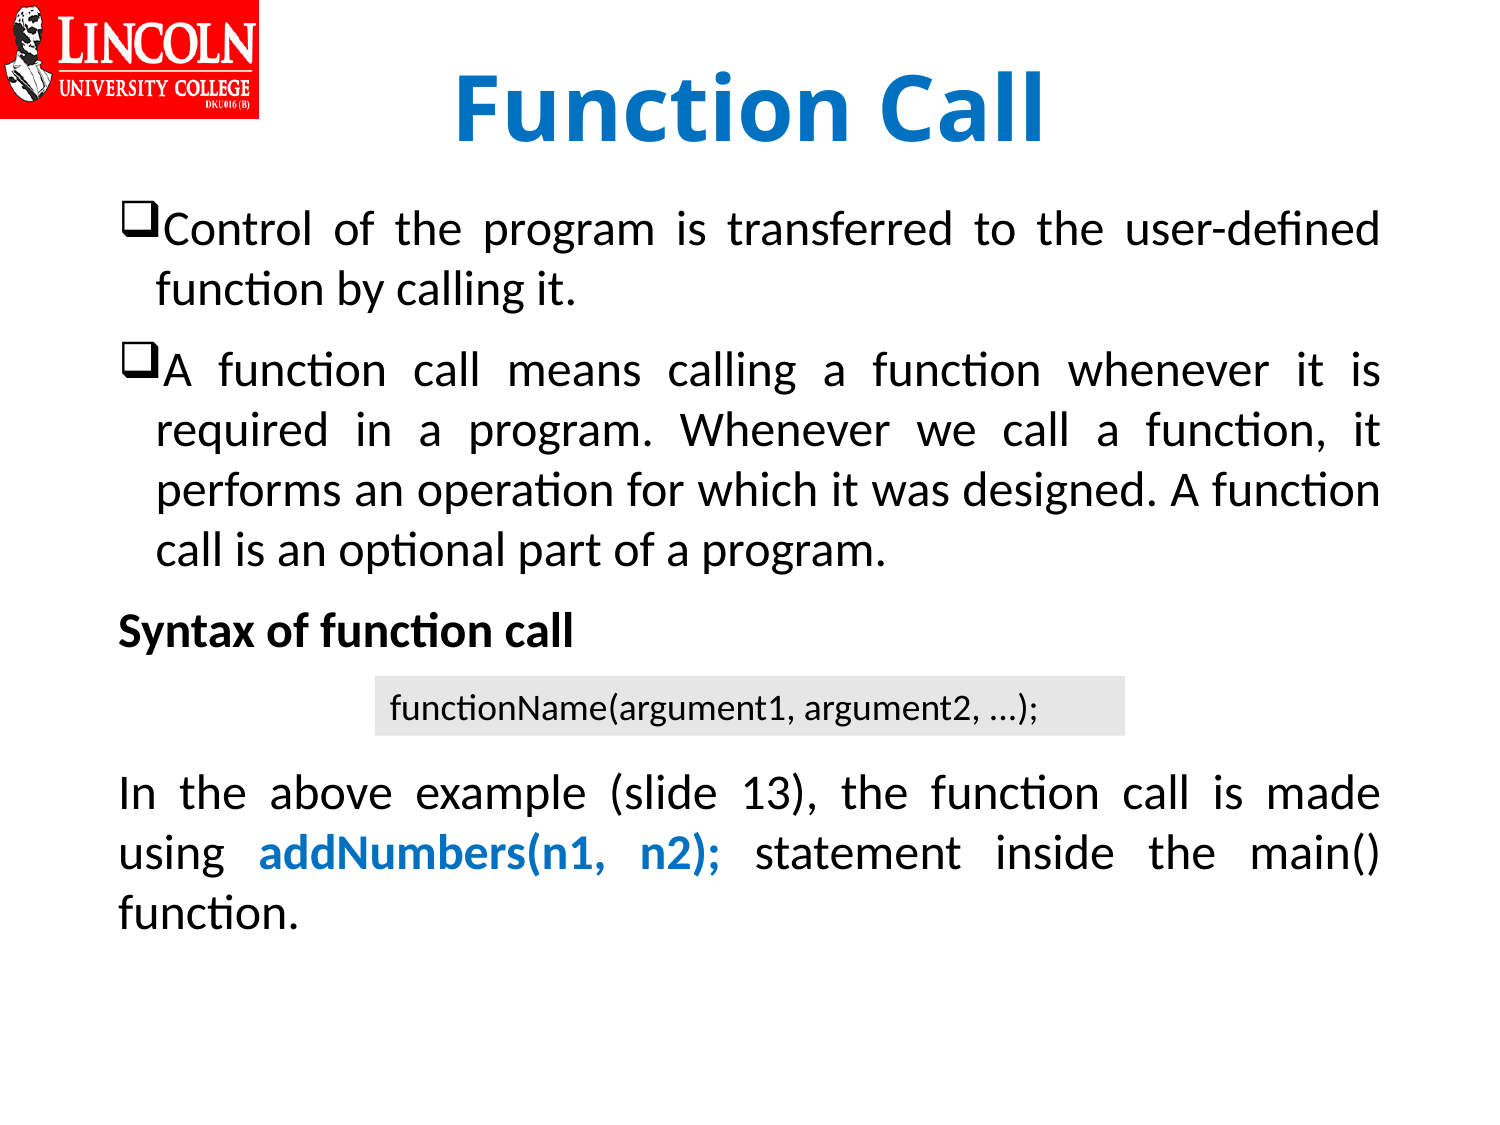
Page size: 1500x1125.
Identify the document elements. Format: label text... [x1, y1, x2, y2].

title Function Call [103, 35, 1397, 188]
text_box functionName(argument1, argument2, ...); [374, 675, 1125, 736]
list Control of the program is transferred to the user-defined function by calling it. A function call means calling a function whenever it is required in a program. Whenever we call a function, it performs an operation for which it was designed. A function call is an optional part of a program. Syntax of function call In the above example (slide 13), the function call is made using addNumbers(n1, n2); statement inside the main() function. [103, 188, 1397, 1072]
